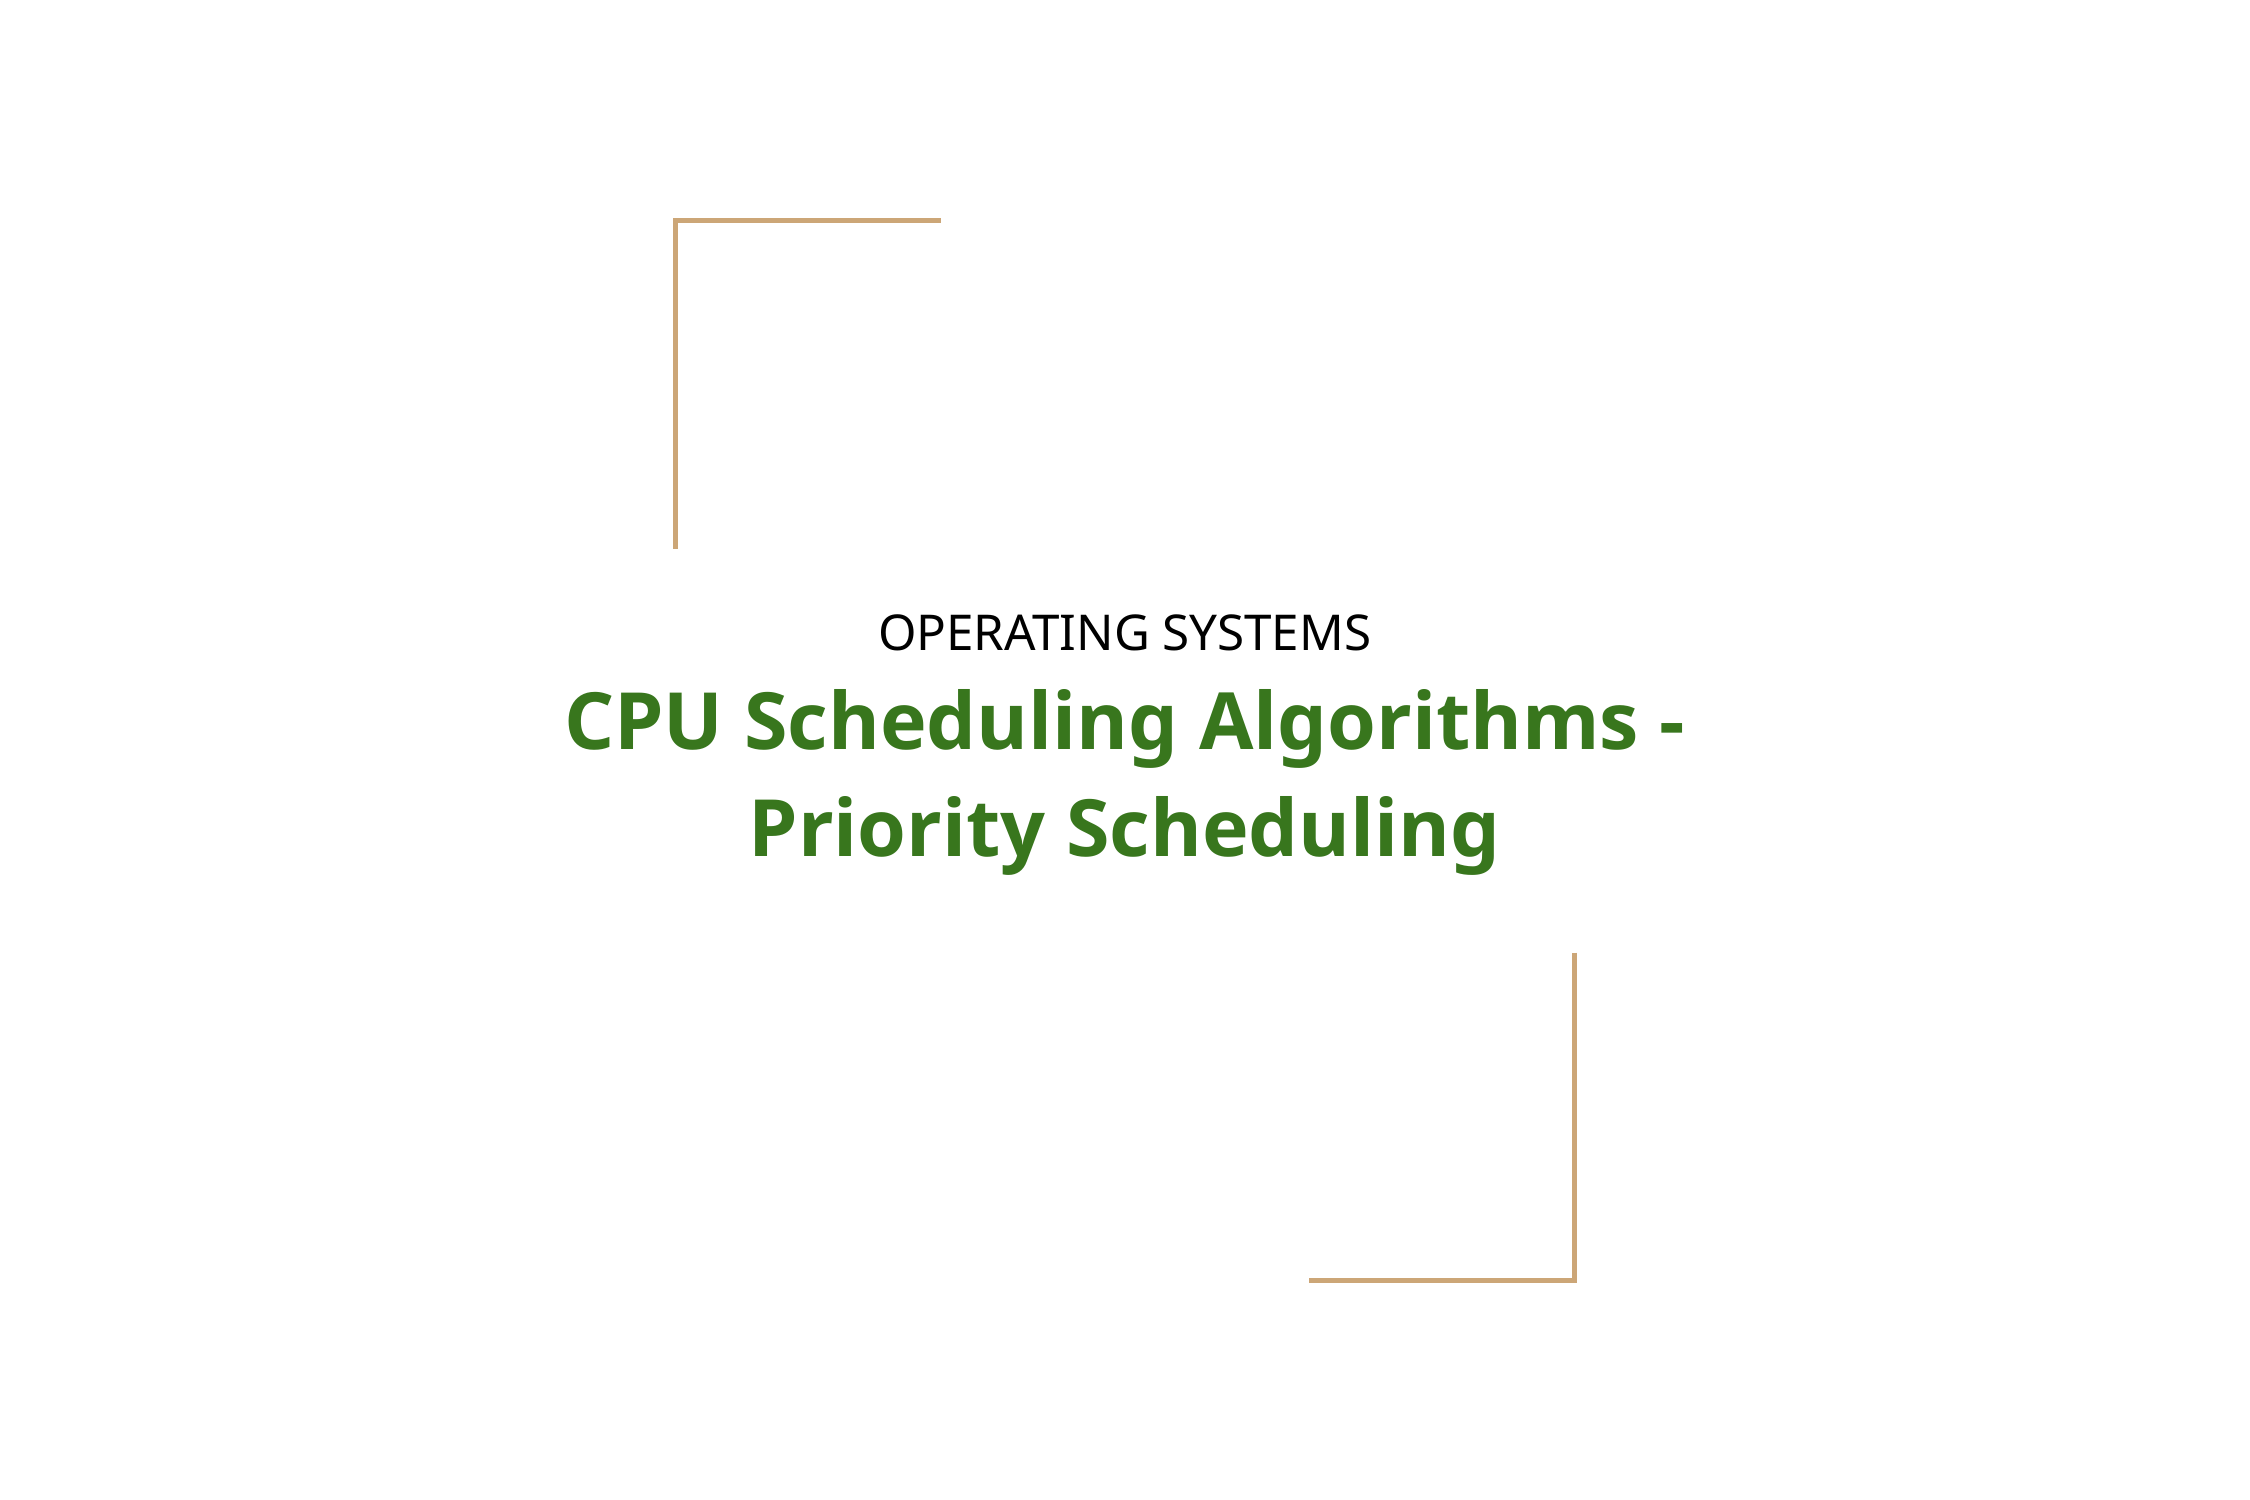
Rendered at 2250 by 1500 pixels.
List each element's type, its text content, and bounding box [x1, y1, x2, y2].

title OPERATING SYSTEMS CPU Scheduling Algorithms - Priority Scheduling [539, 489, 1711, 891]
